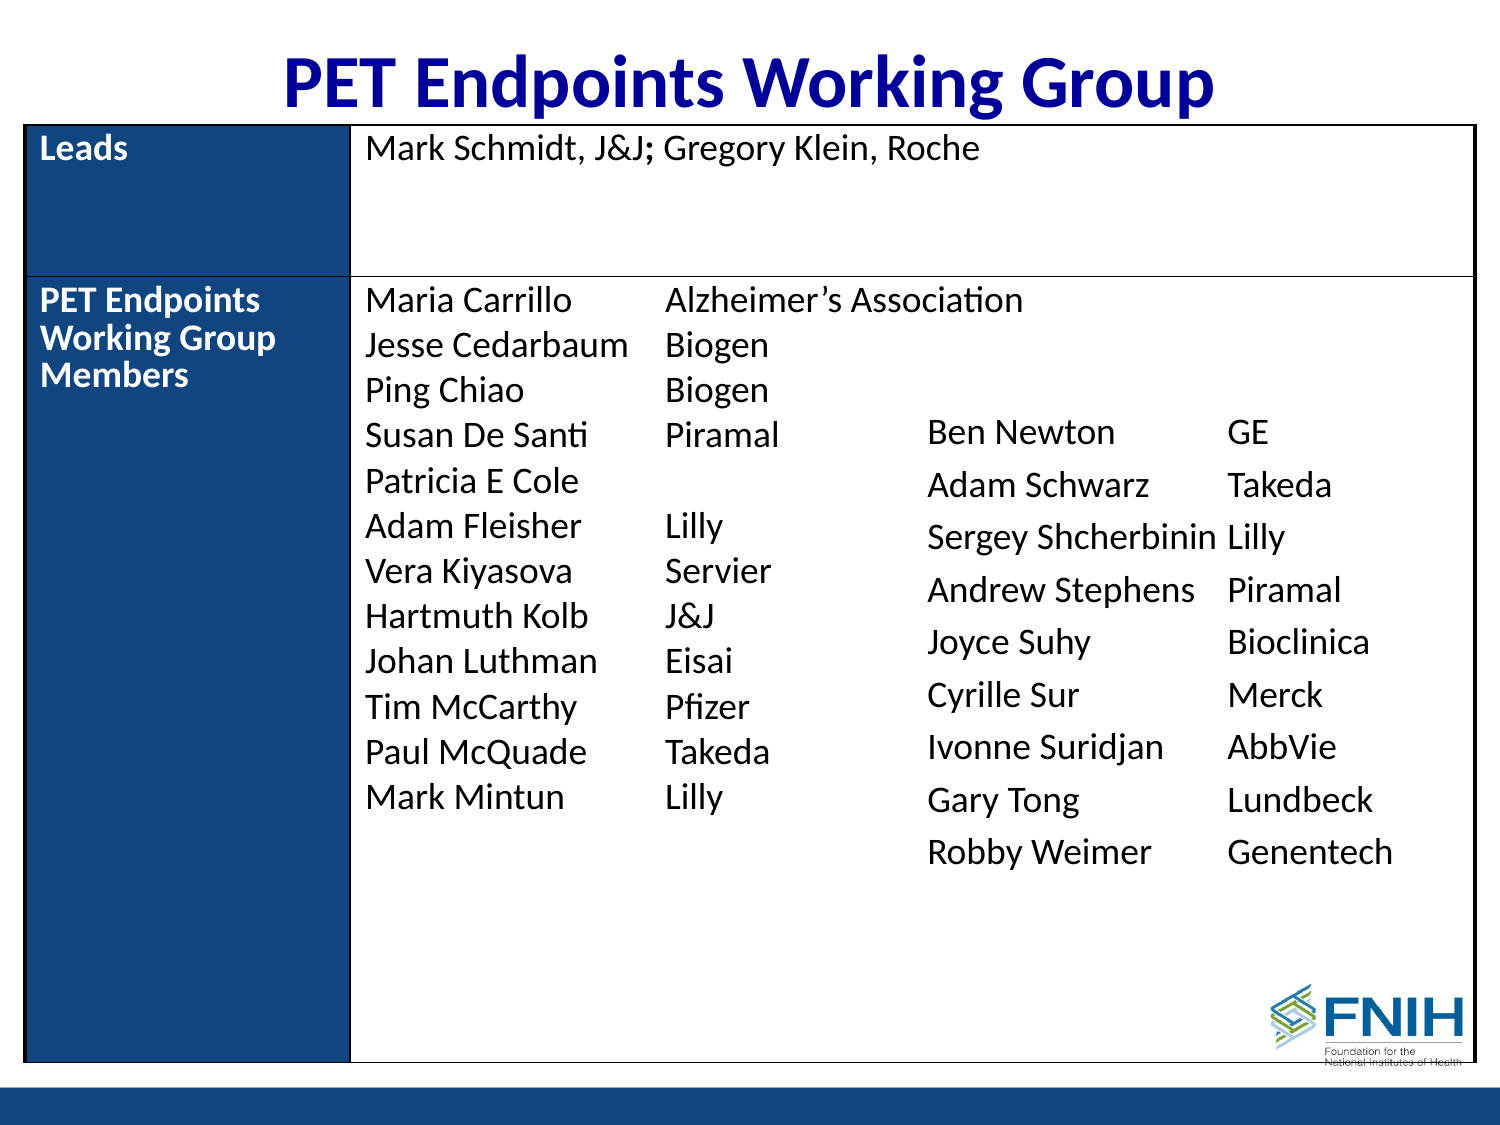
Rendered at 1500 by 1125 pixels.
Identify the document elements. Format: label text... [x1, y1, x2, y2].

picture [1268, 1063, 1464, 1069]
table_header Mark Schmidt, J&J; Gregory Klein, Roche [351, 126, 1473, 276]
text_box Ben Newton GE Adam Schwarz Takeda Sergey Shcherbinin Lilly Andrew Stephens Piramal Joyce Suhy Bioclinica Cyrille Sur Merck Ivonne Suridjan AbbVie Gary Tong Lundbeck Robby Weimer Genentech [912, 399, 1500, 880]
table_cell Maria Carrillo Alzheimer’s Association Jesse Cedarbaum Biogen Ping Chiao Biogen Susan De Santi Piramal Patricia E Cole Adam Fleisher Lilly Vera Kiyasova Servier Hartmuth Kolb J&J Johan Luthman Eisai Tim McCarthy Pfizer Paul McQuade Takeda Mark Mintun Lilly [351, 277, 1473, 1062]
table_header Leads [27, 126, 349, 276]
title PET Endpoints Working Group [75, 24, 1425, 124]
table_cell PET Endpoints Working Group Members [27, 277, 349, 1062]
